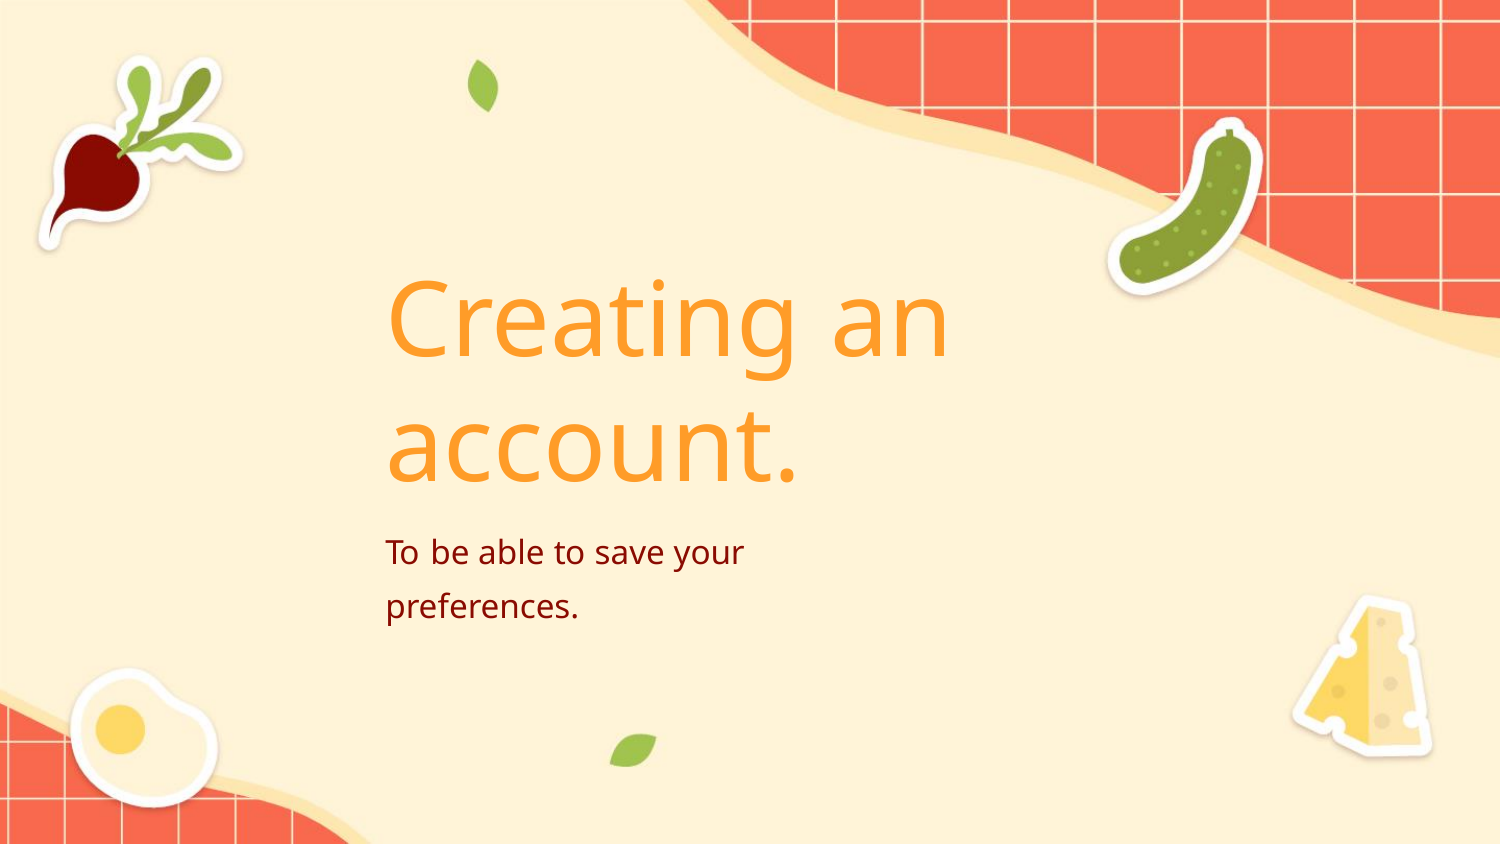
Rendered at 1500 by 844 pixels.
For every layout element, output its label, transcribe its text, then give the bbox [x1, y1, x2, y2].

text_box To be able to save your preferences. [385, 517, 920, 625]
text_box [0, 0, 1500, 844]
text_box Creating an account. [385, 254, 1001, 502]
